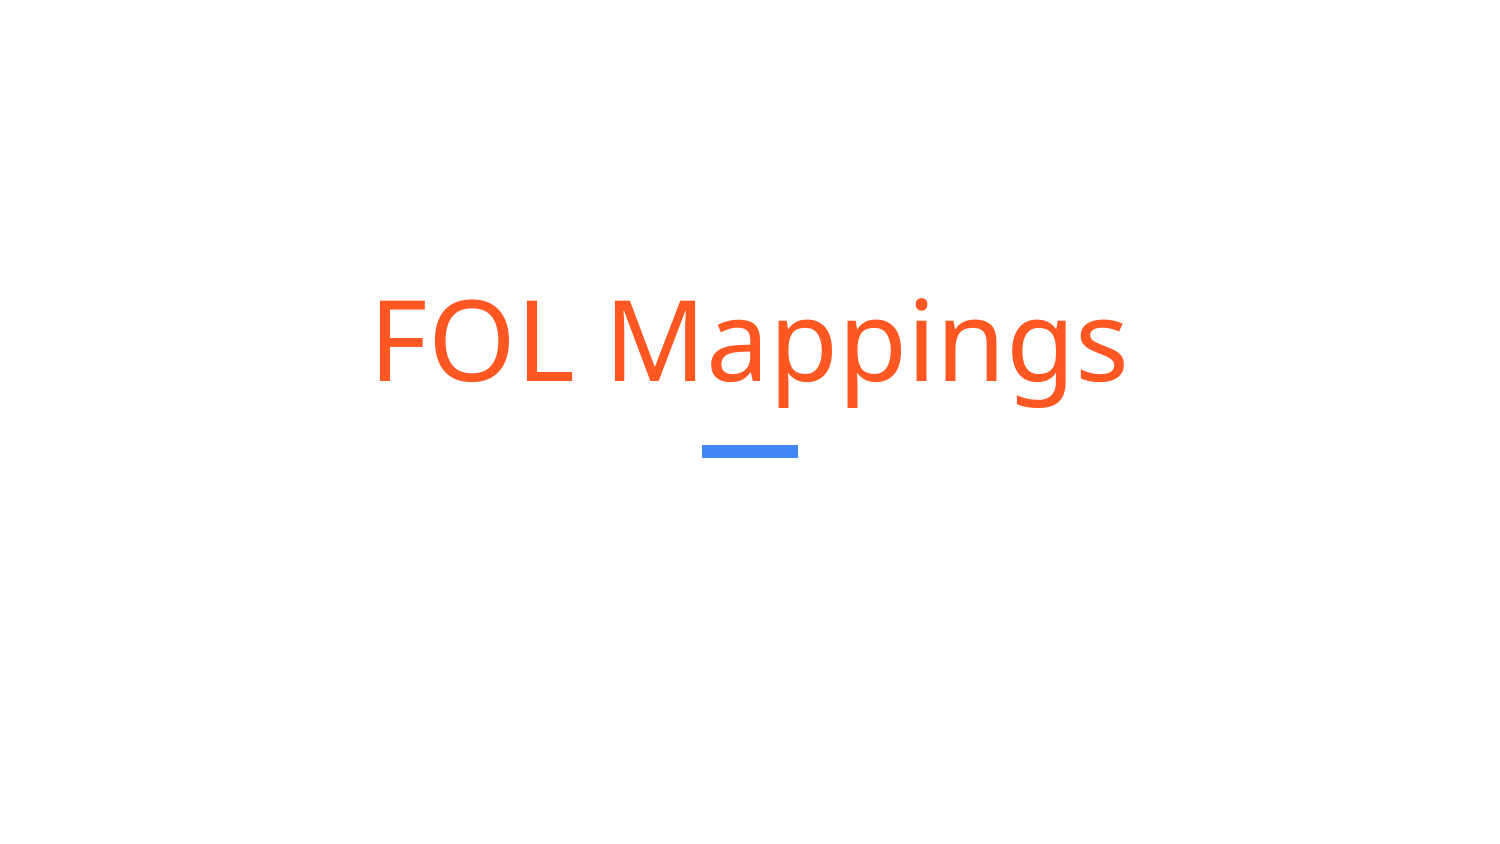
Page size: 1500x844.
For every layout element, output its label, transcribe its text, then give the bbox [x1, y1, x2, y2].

title FOL Mappings [51, 97, 1449, 419]
